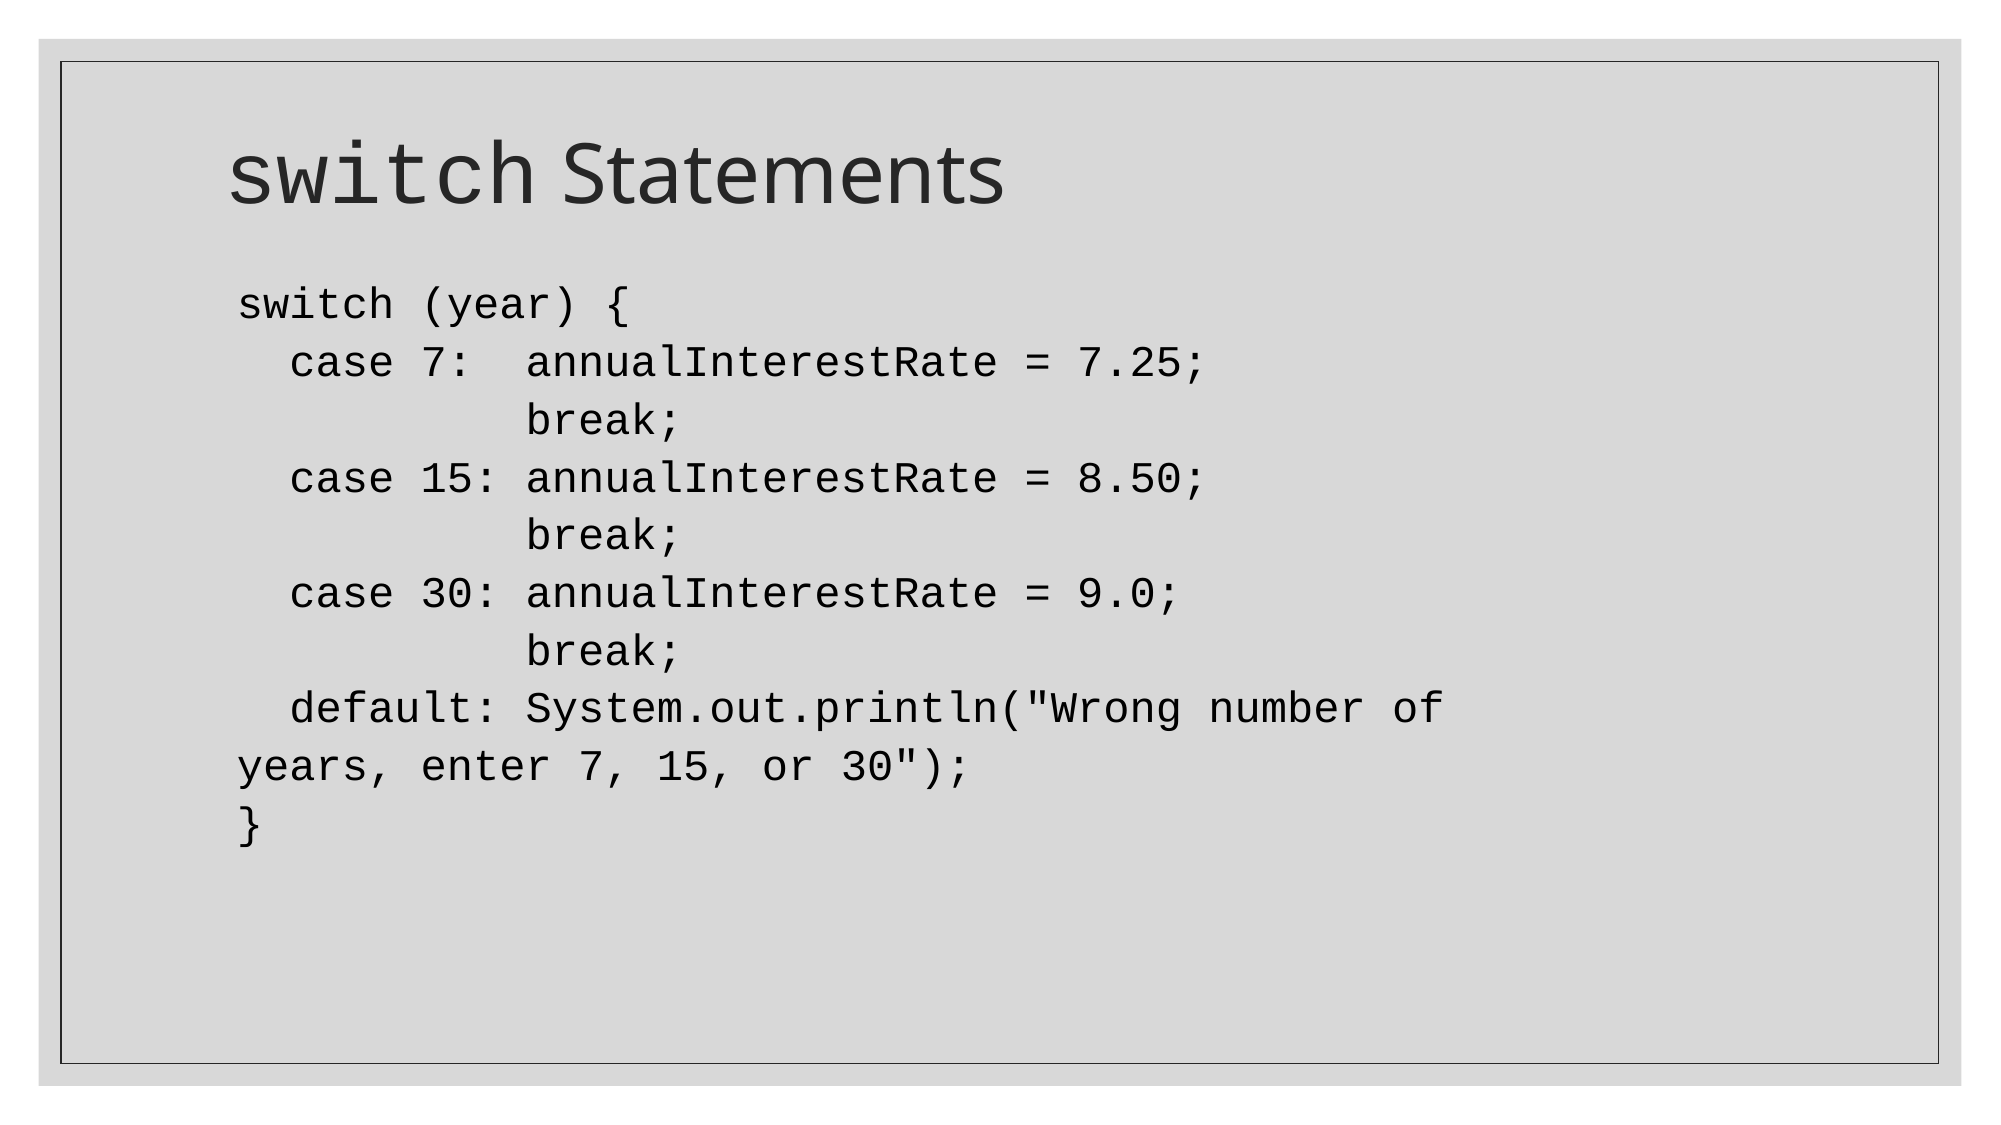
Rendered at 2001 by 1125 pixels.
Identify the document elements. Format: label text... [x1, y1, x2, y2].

title switch Statements [209, 87, 1485, 263]
list switch (year) { case 7: annualInterestRate = 7.25; break; case 15: annualInterestRate = 8.50; break; case 30: annualInterestRate = 9.0; break; default: System.out.println("Wrong number of years, enter 7, 15, or 30"); } [221, 262, 1535, 1088]
